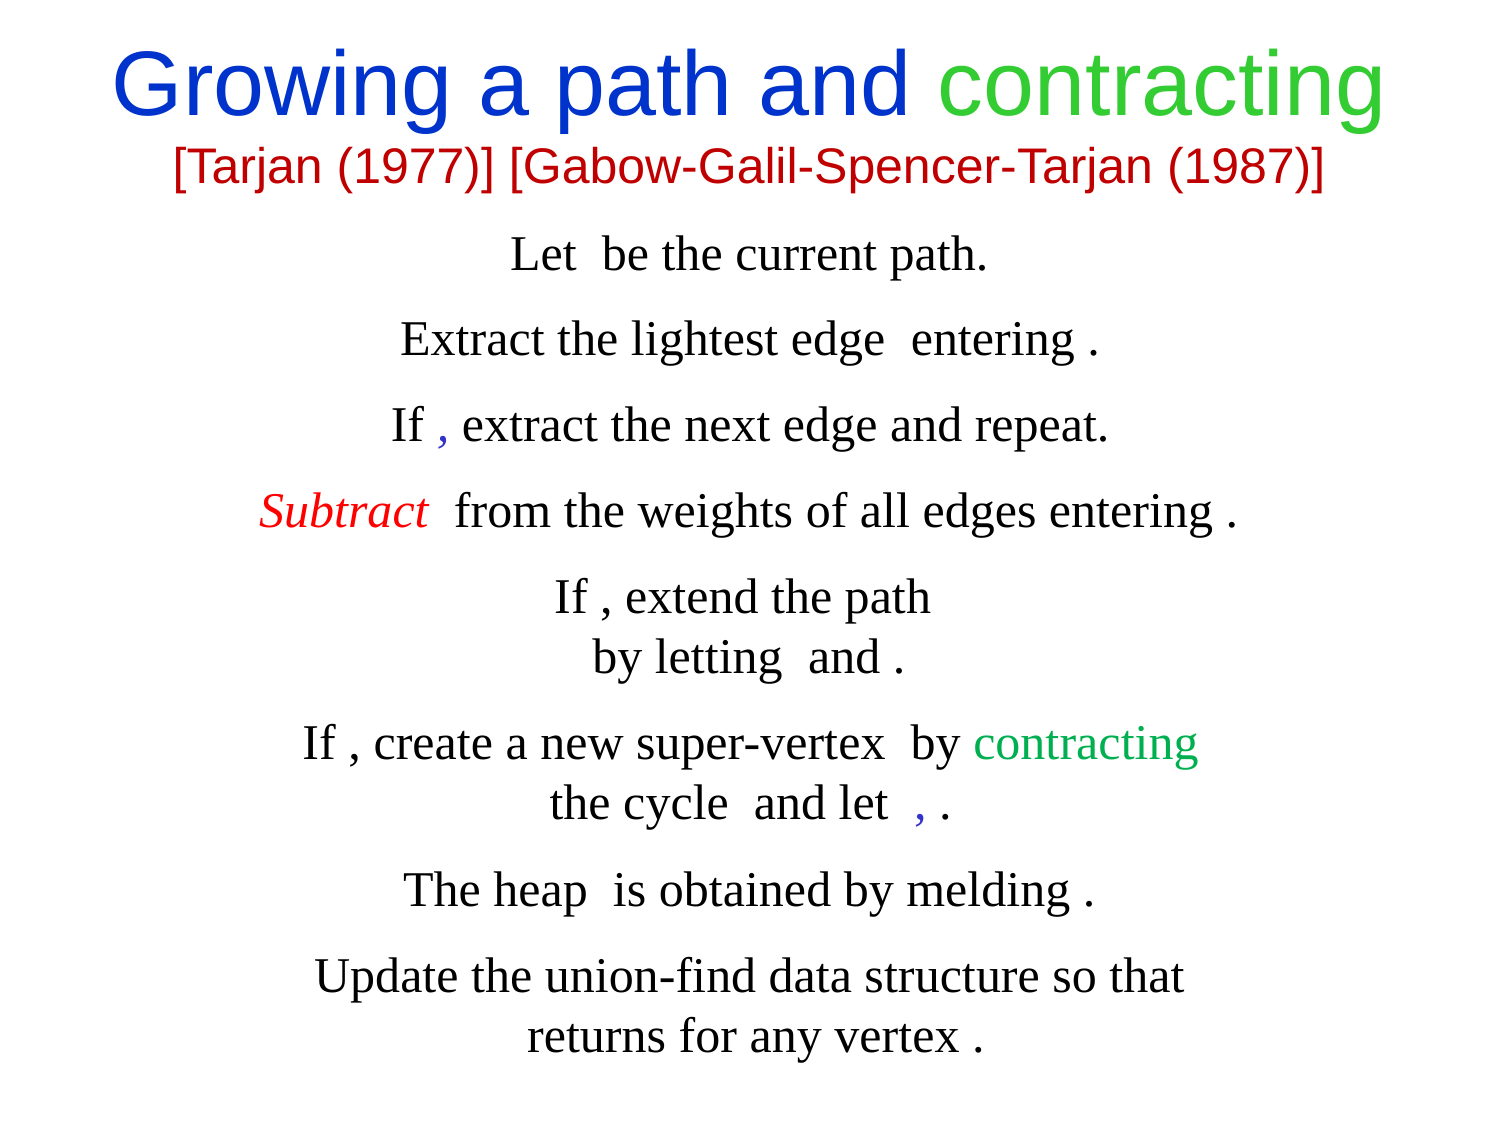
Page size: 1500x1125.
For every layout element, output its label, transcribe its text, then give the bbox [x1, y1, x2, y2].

text_box Growing a path and contracting [Tarjan (1977)] [Gabow-Galil-Spencer-Tarjan (1987)] [0, 16, 1500, 202]
